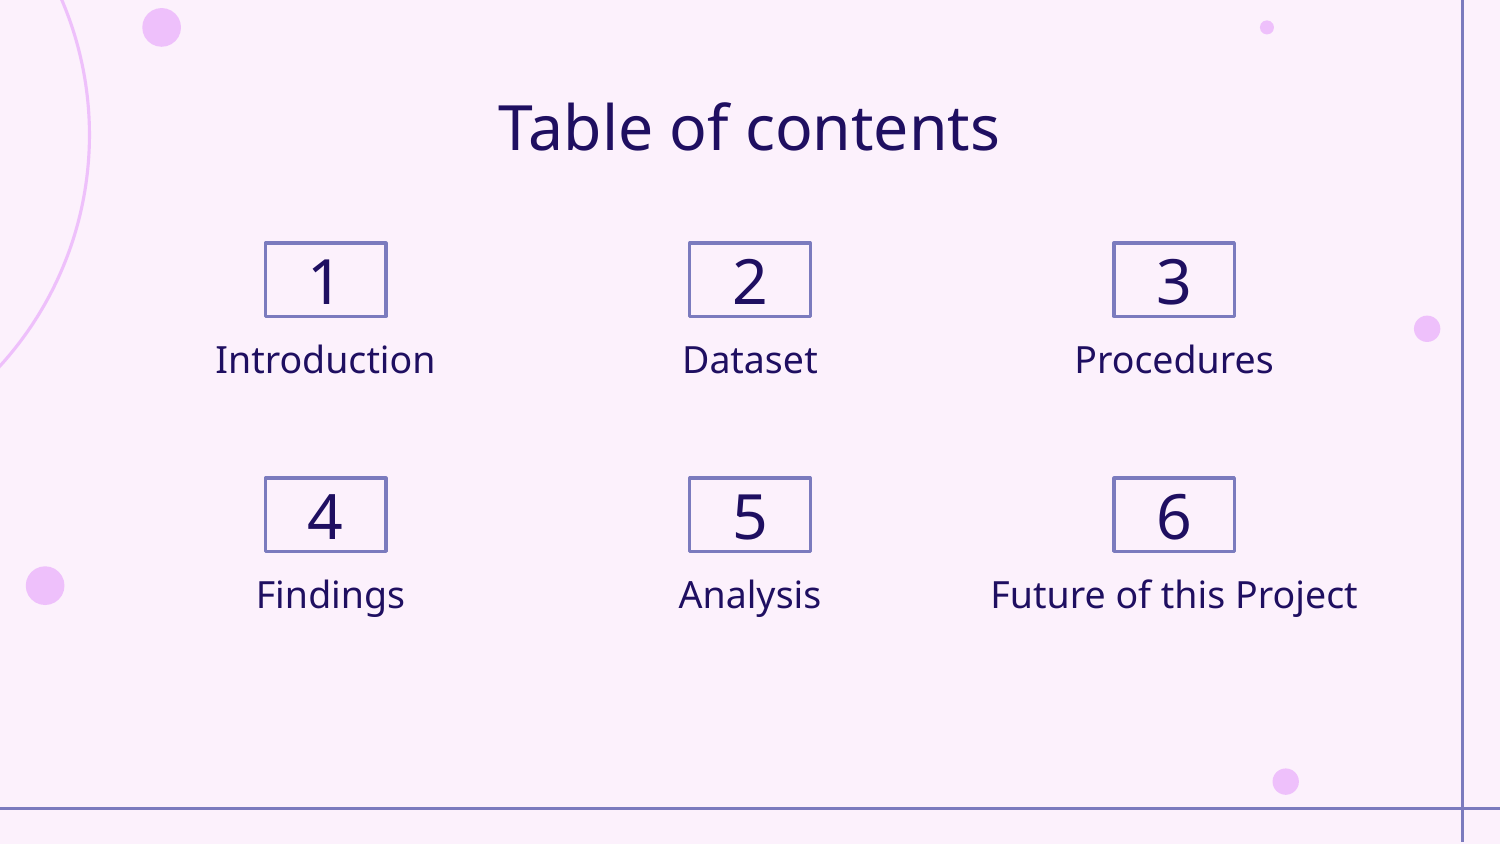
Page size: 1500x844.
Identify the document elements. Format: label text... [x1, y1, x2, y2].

subtitle Procedures [966, 321, 1382, 395]
title 3 [1112, 241, 1236, 318]
subtitle Future of this Project [966, 556, 1382, 630]
subtitle Dataset [542, 321, 958, 395]
title 5 [688, 476, 812, 553]
title 6 [1112, 476, 1236, 553]
title 1 [264, 241, 388, 318]
subtitle Introduction [118, 321, 534, 395]
title 2 [688, 241, 812, 318]
title Table of contents [118, 72, 1382, 167]
subtitle Analysis [542, 556, 958, 630]
title 4 [264, 476, 388, 553]
subtitle Findings [118, 556, 534, 630]
